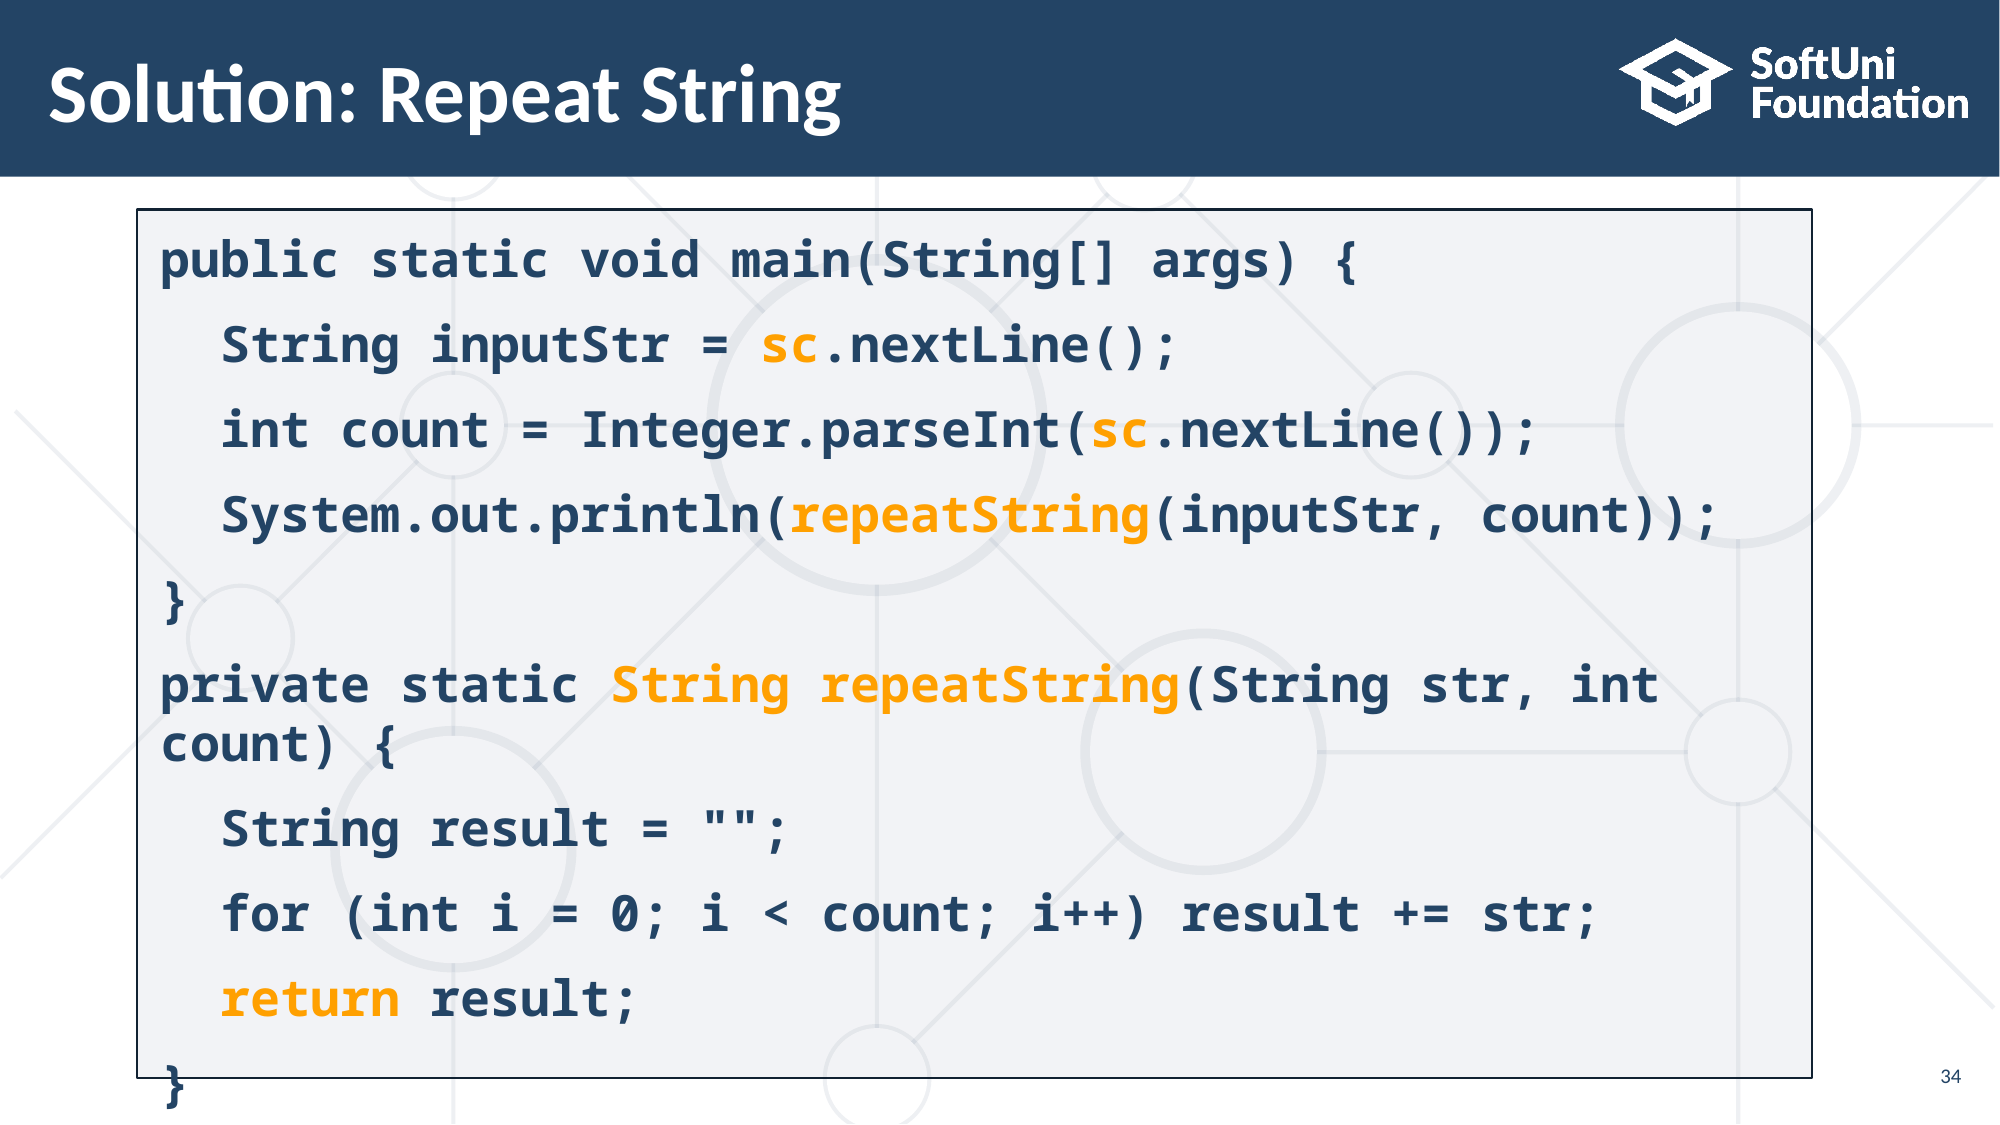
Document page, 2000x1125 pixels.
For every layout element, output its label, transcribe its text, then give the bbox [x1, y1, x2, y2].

slide_number 34 [1896, 1049, 1968, 1101]
picture [1618, 38, 1968, 126]
list public static void main(String[] args) { String inputStr = sc.nextLine(); int count = Integer.parseInt(sc.nextLine()); System.out.println(repeatString(inputStr, count)); } private static String repeatString(String str, int count) { String result = ""; for (int i = 0; i < count; i++) result += str; return result; } [136, 208, 1813, 1079]
title Solution: Repeat String [31, 16, 1591, 162]
